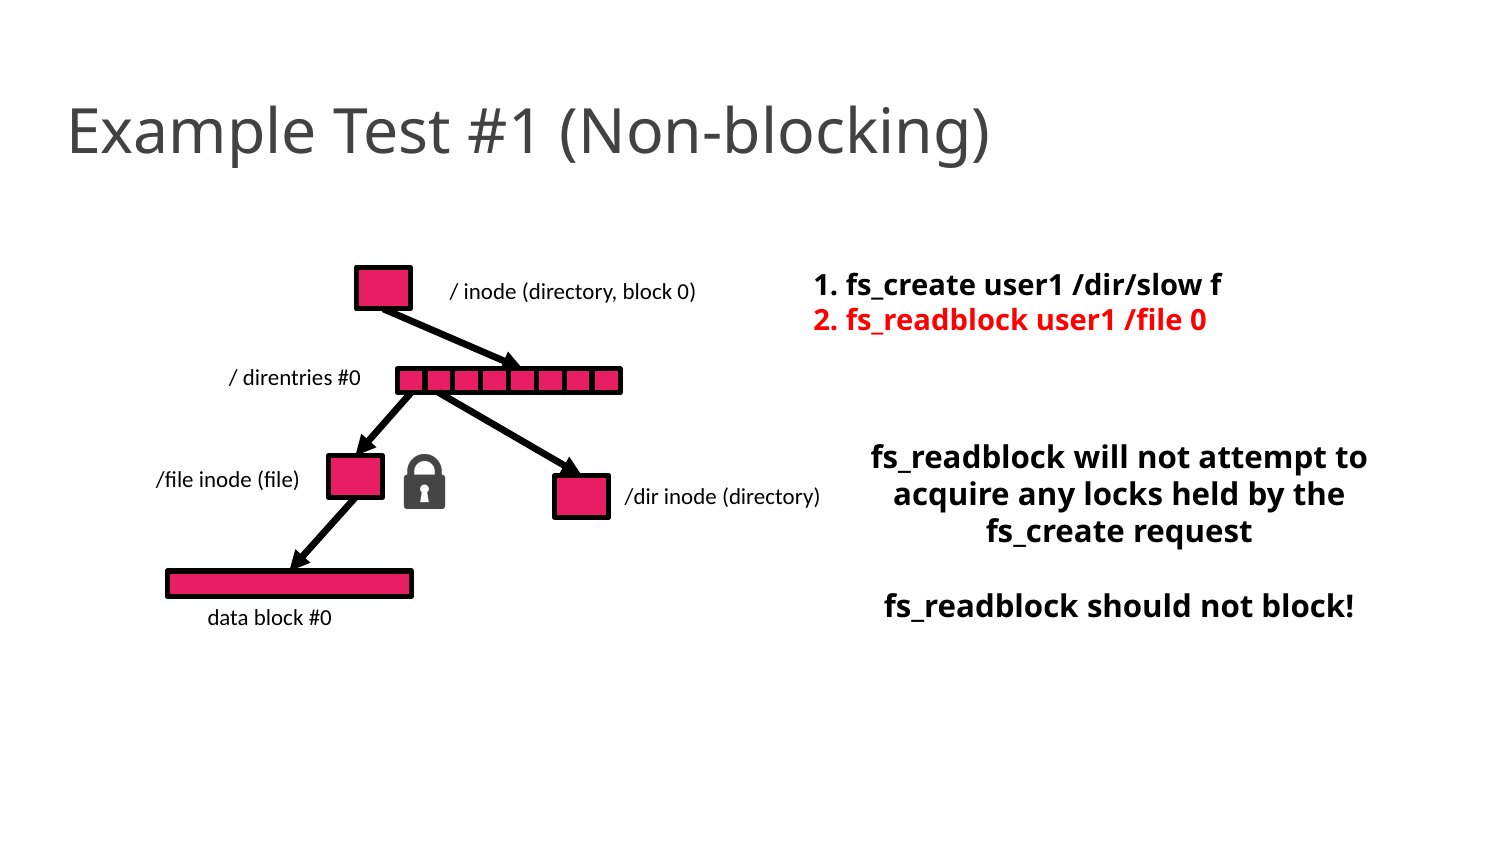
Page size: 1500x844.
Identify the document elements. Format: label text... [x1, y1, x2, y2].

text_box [383, 308, 523, 370]
text_box [554, 475, 609, 518]
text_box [396, 368, 621, 393]
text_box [355, 392, 412, 456]
title Example Test #1 (Non-blocking) [51, 61, 1449, 182]
text_box [328, 464, 383, 498]
text_box /dir inode (directory) [613, 475, 832, 510]
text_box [438, 392, 582, 476]
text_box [289, 497, 356, 572]
text_box [356, 267, 411, 309]
text_box data block #0 [196, 596, 383, 631]
text_box [328, 455, 351, 459]
text_box fs_readblock will not attempt to acquire any locks held by the fs_create request fs_readblock should not block! [832, 421, 1407, 704]
text_box / direntries #0 [217, 356, 391, 422]
text_box [167, 571, 412, 597]
picture [396, 454, 452, 509]
text_box 1. fs_create user1 /dir/slow f 2. fs_readblock user1 /file 0 [798, 251, 1425, 351]
text_box / inode (directory, block 0) [438, 270, 798, 306]
text_box /file inode (file) [144, 459, 368, 494]
